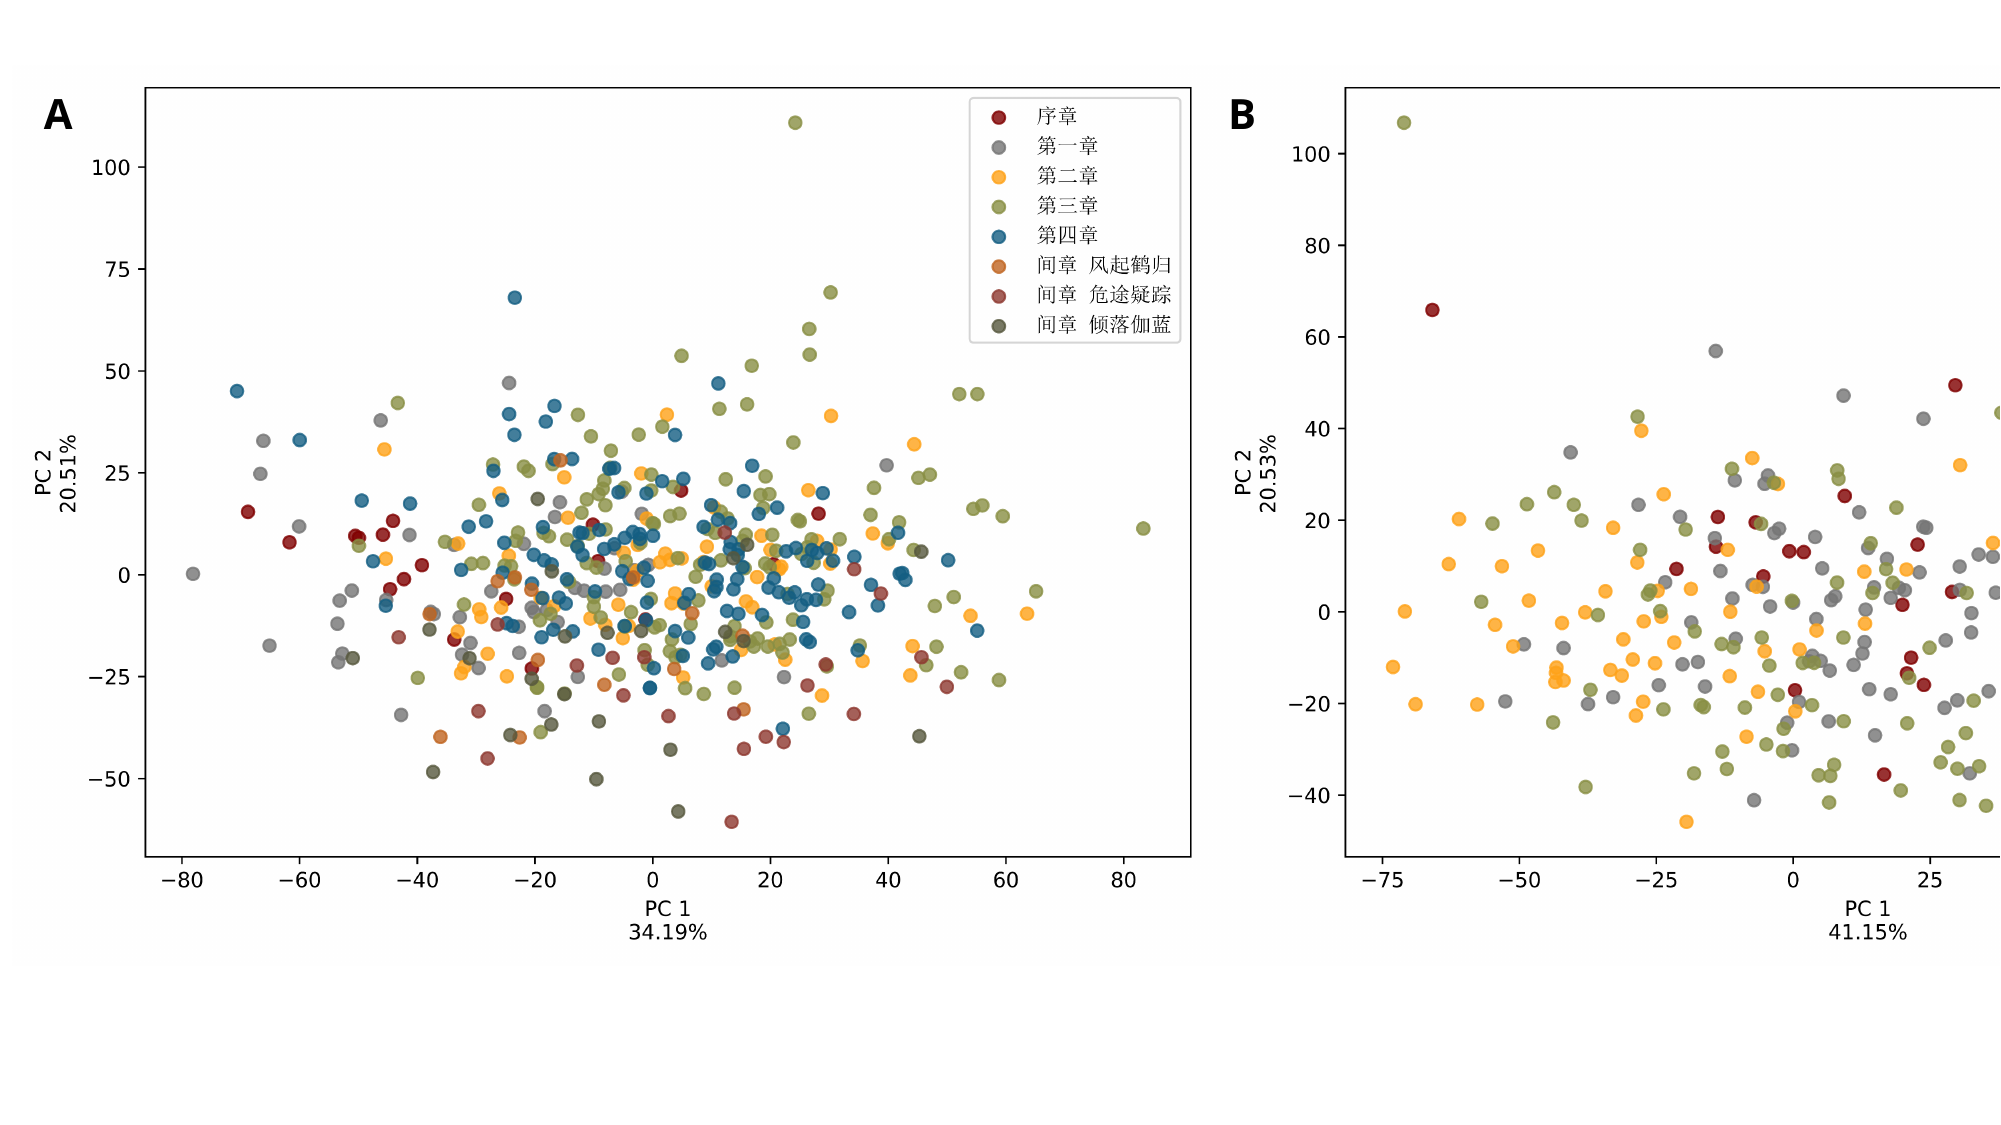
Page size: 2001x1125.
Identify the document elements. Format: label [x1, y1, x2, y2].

text_box [12, 65, 2000, 967]
